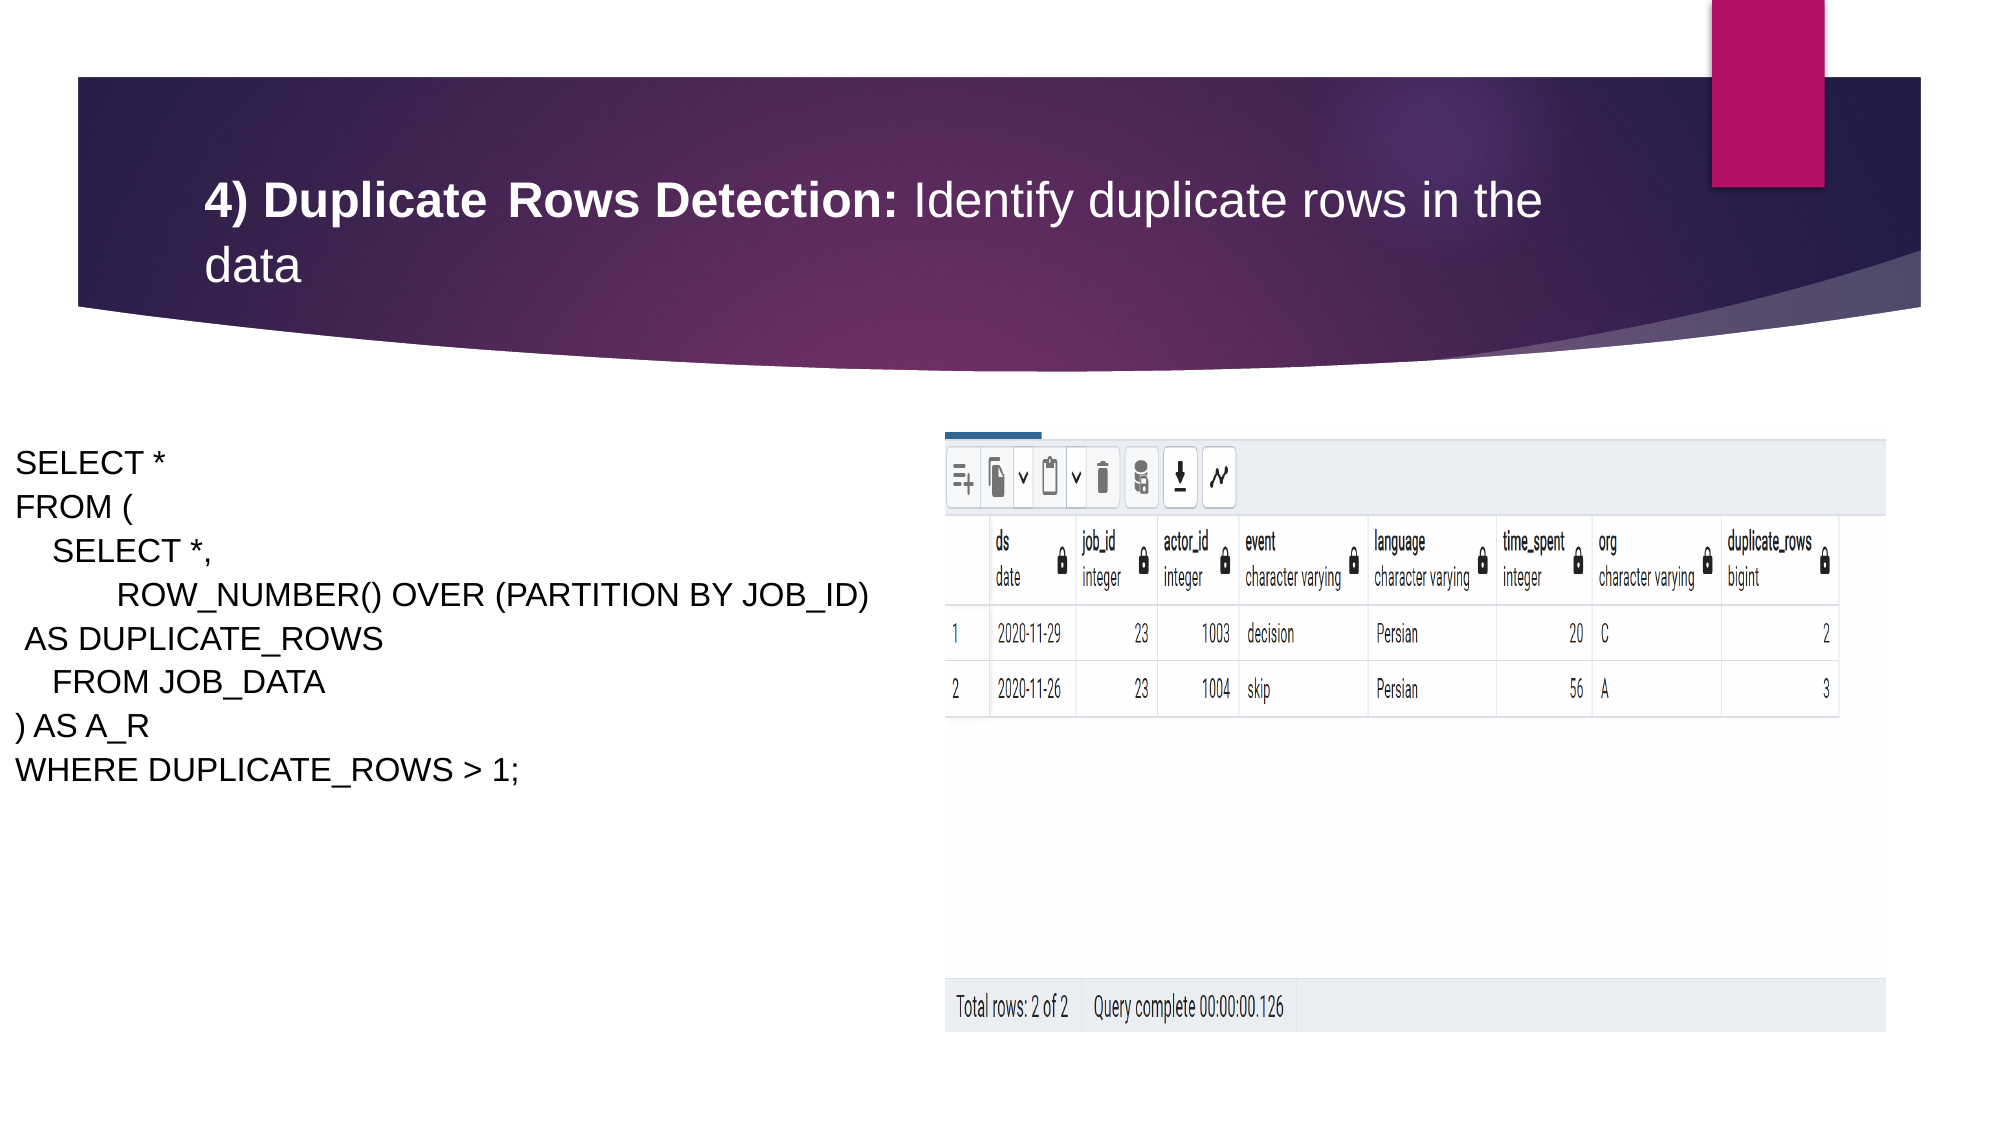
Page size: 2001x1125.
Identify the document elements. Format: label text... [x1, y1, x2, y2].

title 4) Duplicate Rows Detection: Identify duplicate rows in the data [189, 159, 1627, 276]
picture [945, 429, 1886, 1032]
picture [79, 78, 1920, 371]
list SELECT * FROM ( SELECT *, ROW_NUMBER() OVER (PARTITION BY JOB_ID) AS DUPLICATE_ROWS FROM JOB_DATA ) AS A_R WHERE DUPLICATE_ROWS > 1; [0, 430, 943, 991]
